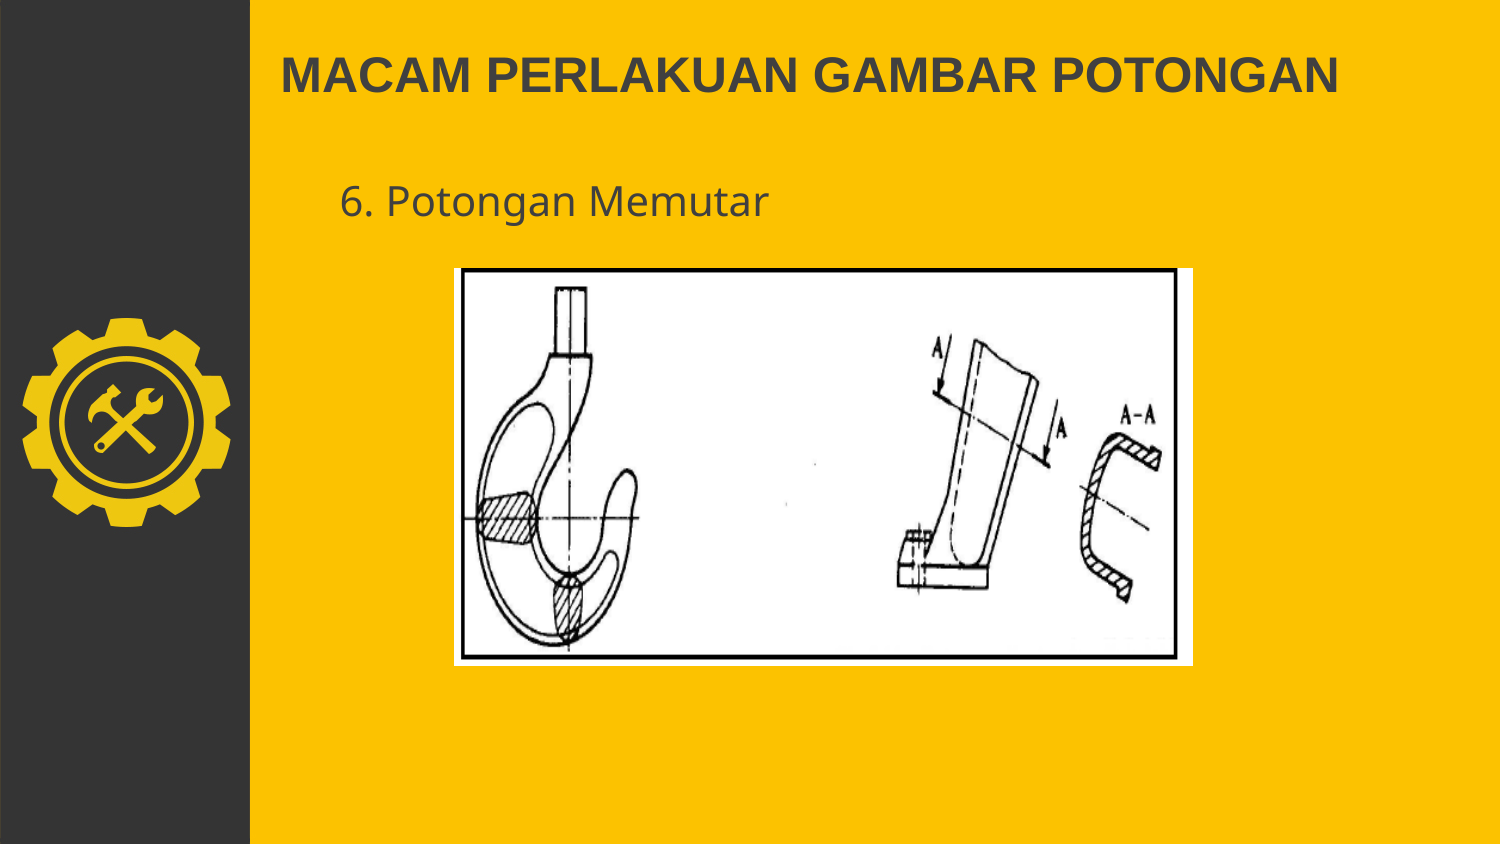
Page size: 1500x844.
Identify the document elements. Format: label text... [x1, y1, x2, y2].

list 6. Potongan Memutar [324, 161, 1459, 238]
picture [0, 0, 1500, 844]
title MACAM PERLAKUAN GAMBAR POTONGAN [265, 0, 1500, 146]
